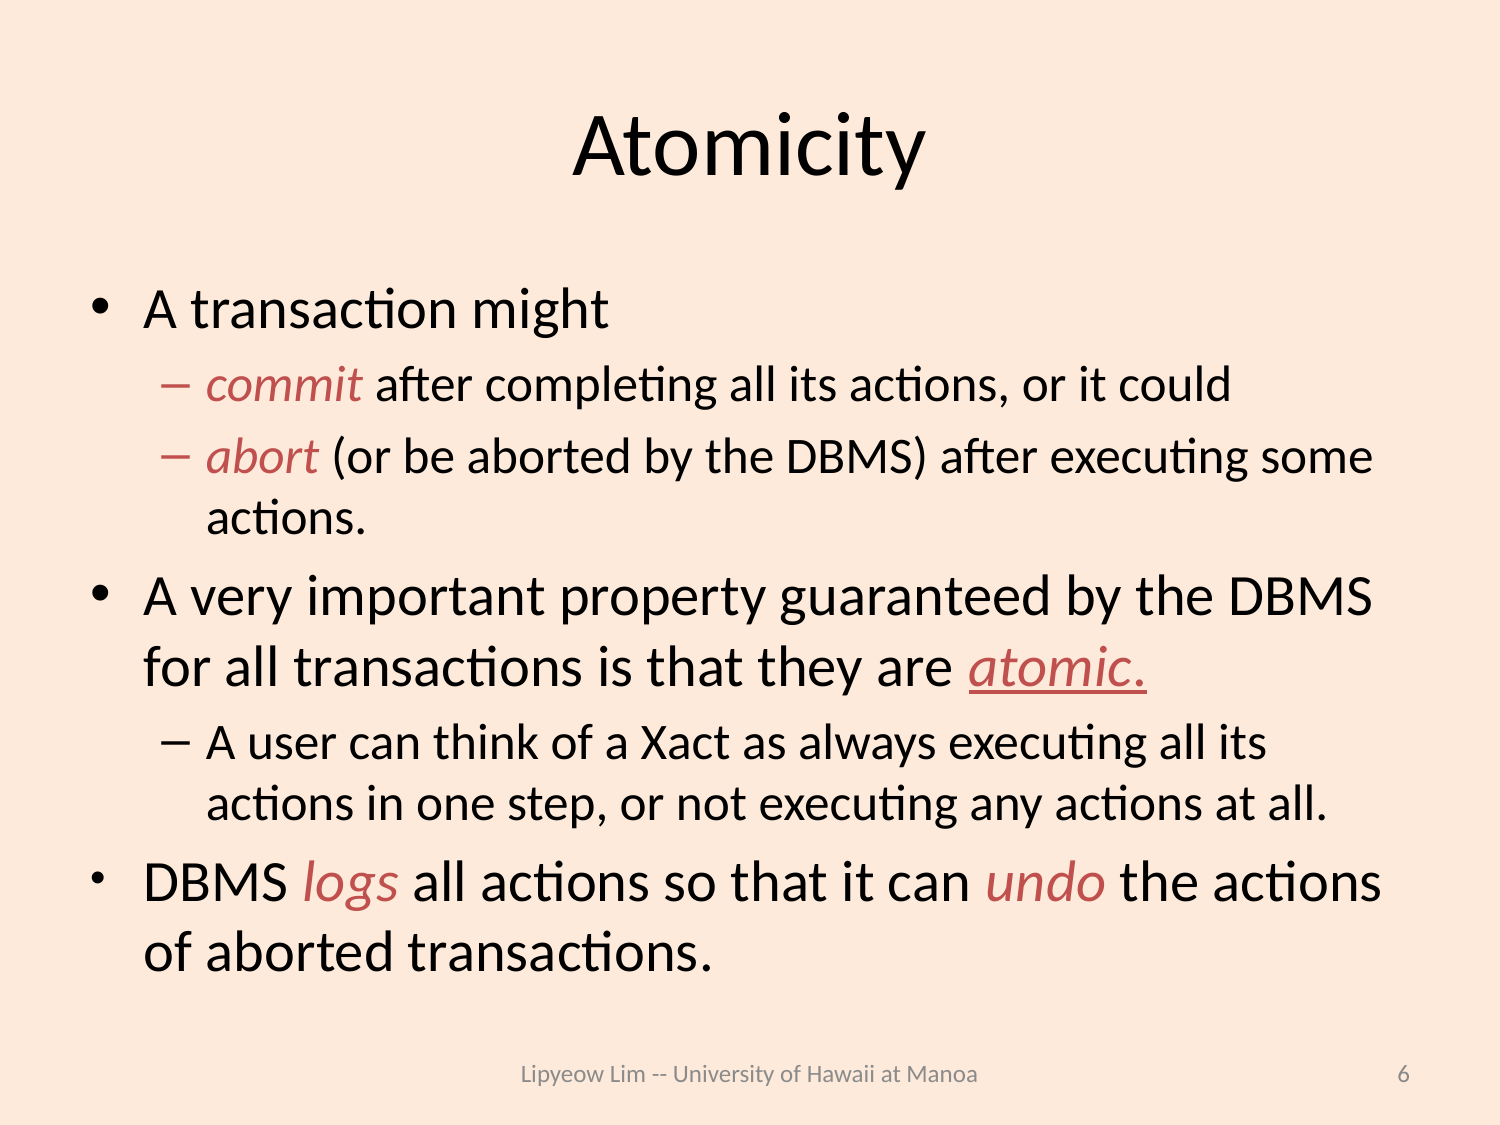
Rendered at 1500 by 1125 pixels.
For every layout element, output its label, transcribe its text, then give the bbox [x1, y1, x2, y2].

slide_number 6 [1074, 1042, 1425, 1103]
footer Lipyeow Lim -- University of Hawaii at Manoa [450, 1042, 1050, 1103]
list A transaction might commit after completing all its actions, or it could abort (or be aborted by the DBMS) after executing some actions. A very important property guaranteed by the DBMS for all transactions is that they are atomic. A user can think of a Xact as always executing all its actions in one step, or not executing any actions at all. DBMS logs all actions so that it can undo the actions of aborted transactions. [74, 262, 1426, 1006]
title Atomicity [74, 44, 1426, 233]
